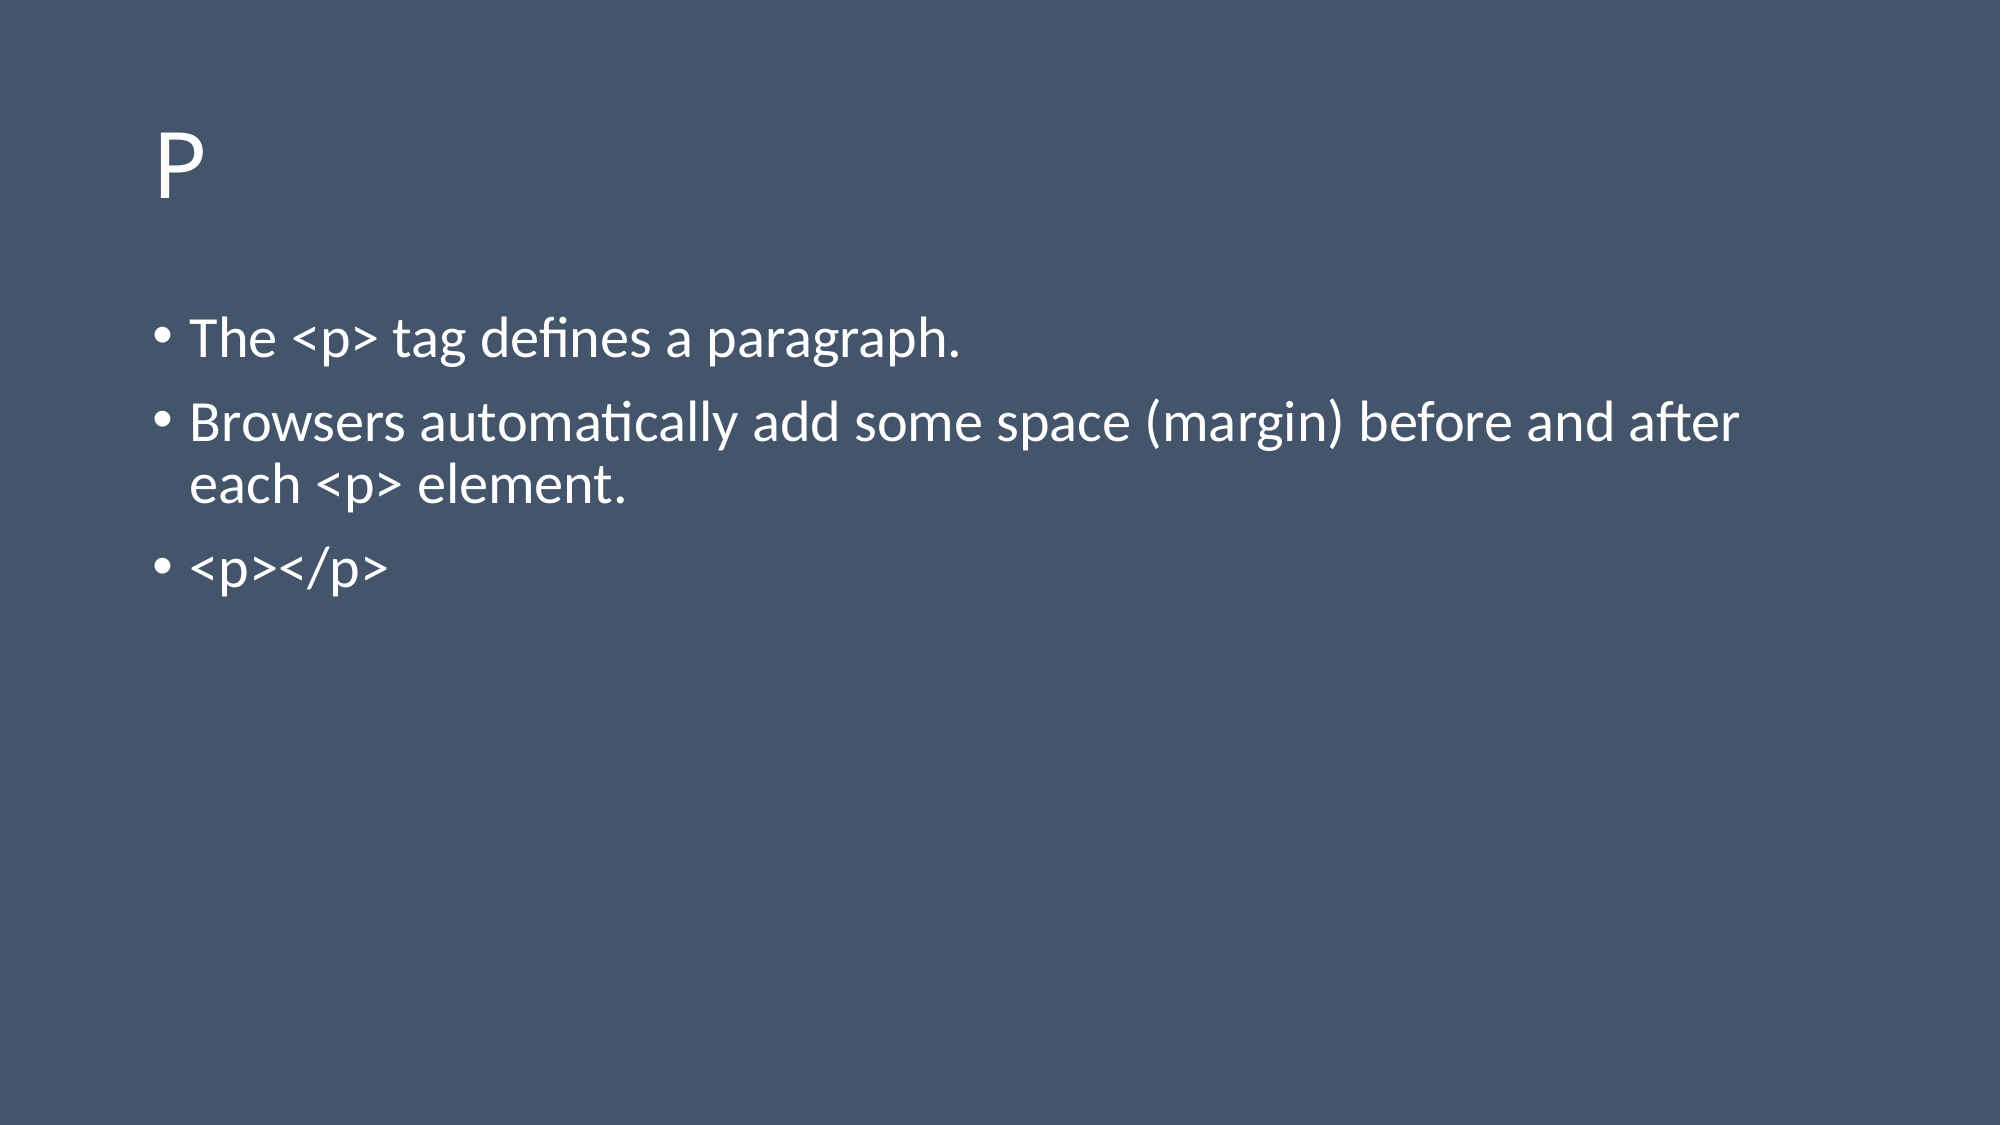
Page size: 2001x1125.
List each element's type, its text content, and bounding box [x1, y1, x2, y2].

list The <p> tag defines a paragraph. Browsers automatically add some space (margin) before and after each <p> element. <p></p> [137, 299, 1863, 1014]
title P [137, 59, 1863, 278]
